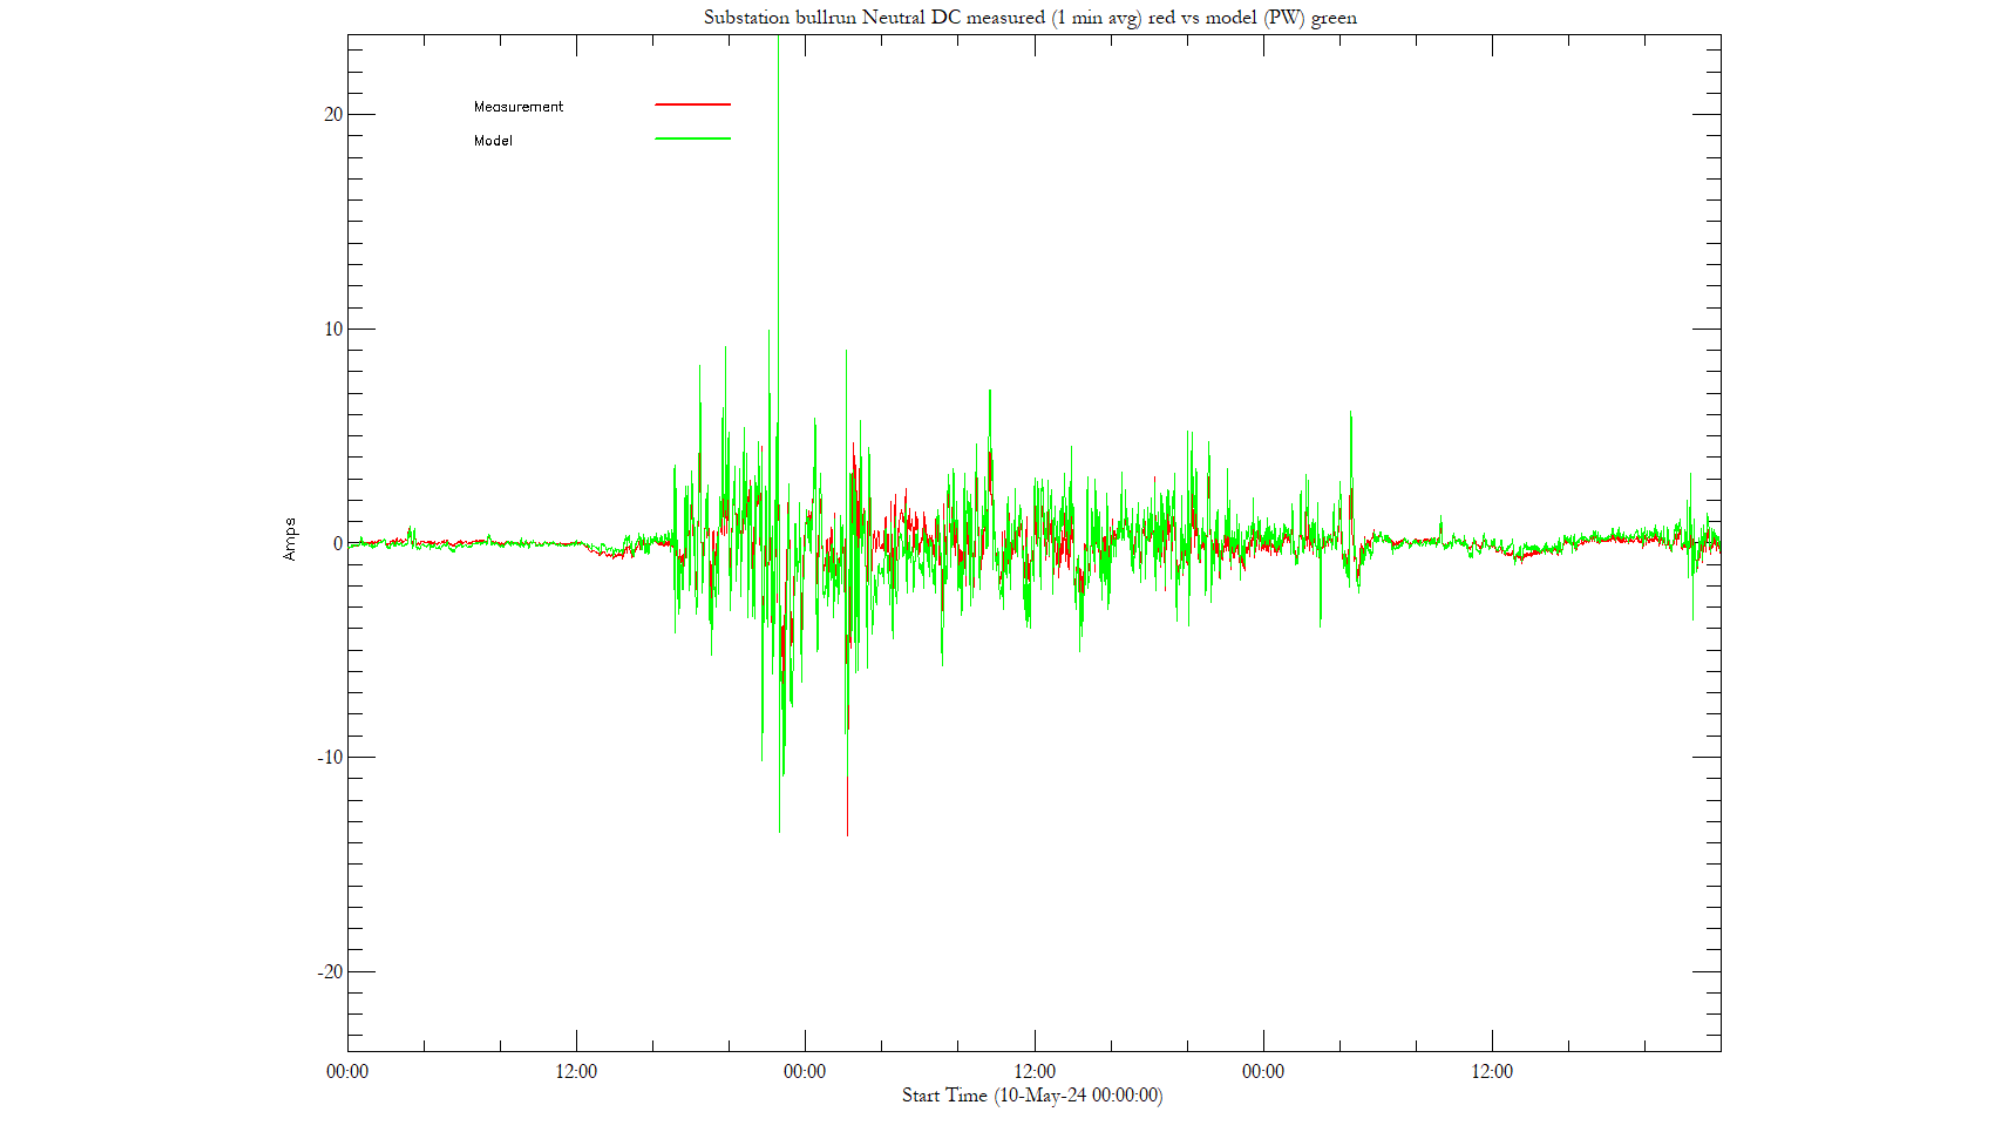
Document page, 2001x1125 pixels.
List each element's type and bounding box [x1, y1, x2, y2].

picture [249, 0, 1750, 1125]
